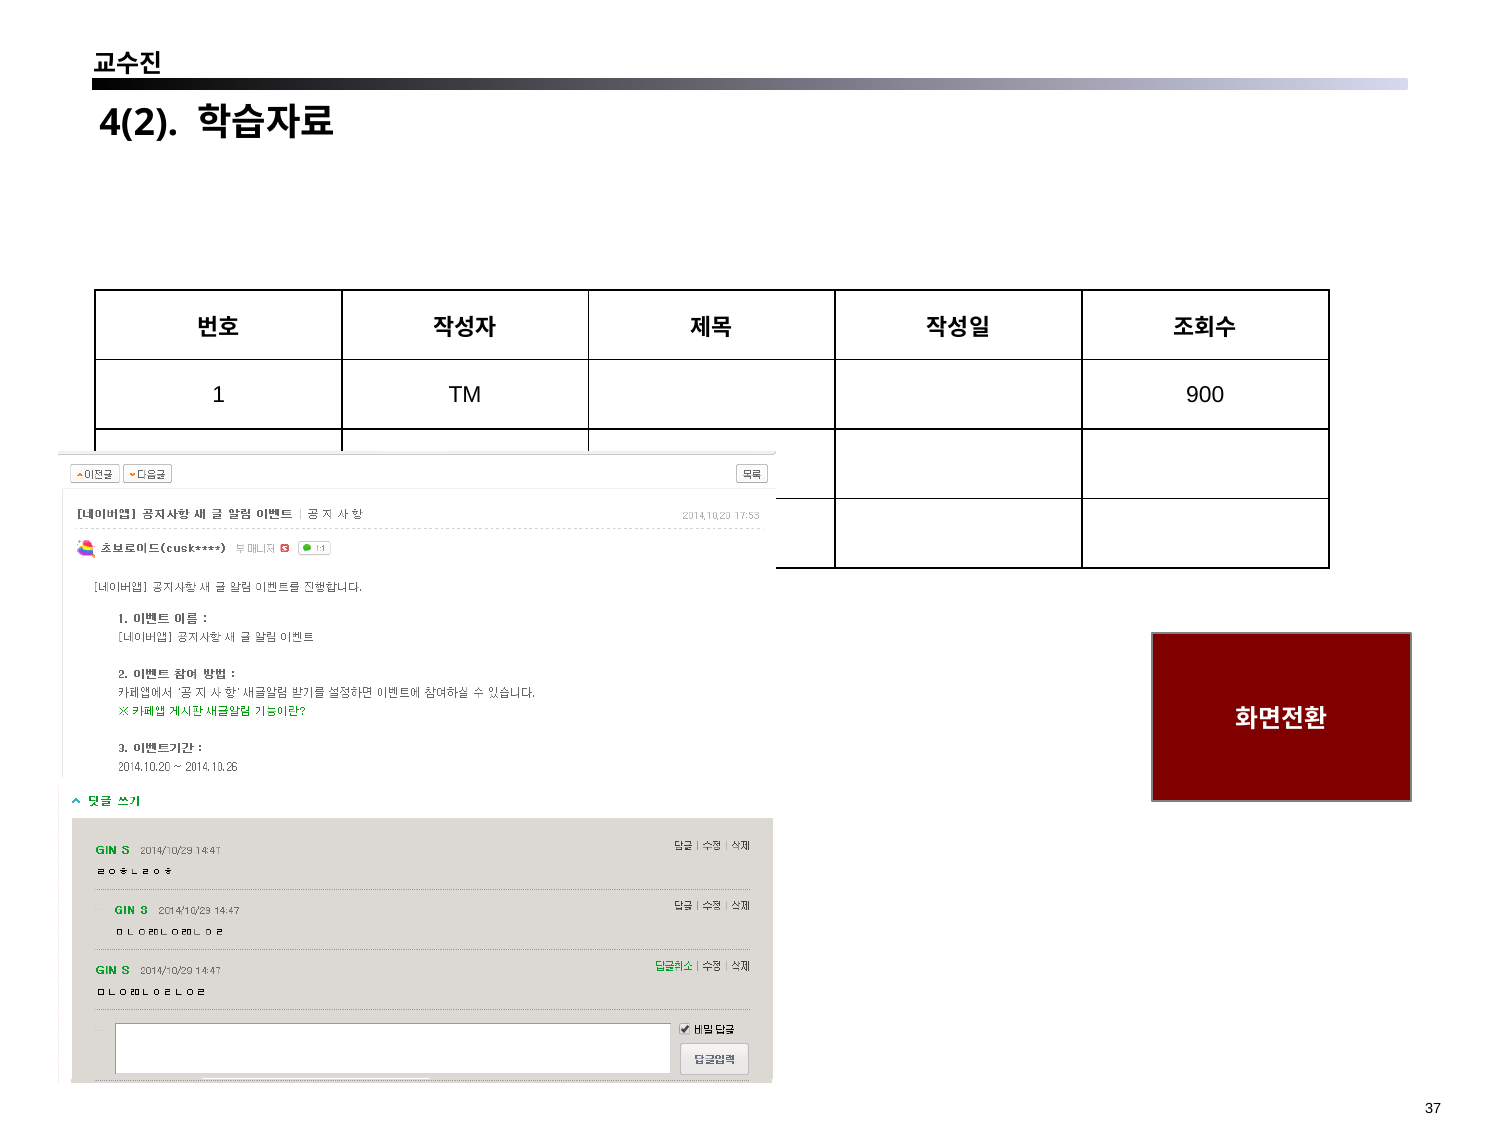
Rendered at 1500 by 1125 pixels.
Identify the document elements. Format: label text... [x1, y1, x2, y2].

table_cell [1083, 430, 1328, 498]
table_cell [96, 430, 341, 449]
table_cell [779, 499, 834, 567]
table_cell [589, 360, 834, 428]
table_header 작성일 [836, 291, 1081, 359]
table_cell [589, 430, 834, 498]
table_cell [1083, 499, 1328, 567]
table_cell TM [343, 360, 588, 428]
text_box 교수진 [93, 47, 300, 78]
text_box 4(2). 학습자료 [99, 91, 1500, 225]
text_box [779, 569, 1325, 822]
table_header 작성자 [343, 291, 588, 359]
table_header 조회수 [1083, 291, 1328, 359]
table_header 제목 [589, 291, 834, 359]
table_cell [836, 360, 1081, 428]
picture [58, 451, 776, 1083]
table_cell [836, 430, 1081, 498]
text_box [89, 284, 1325, 449]
table_cell [343, 430, 588, 449]
table_cell [836, 499, 1081, 567]
table_cell 900 [1083, 360, 1328, 428]
table_header 번호 [96, 291, 341, 359]
text_box 화면전환 [1151, 633, 1412, 802]
table_cell 1 [96, 360, 341, 428]
